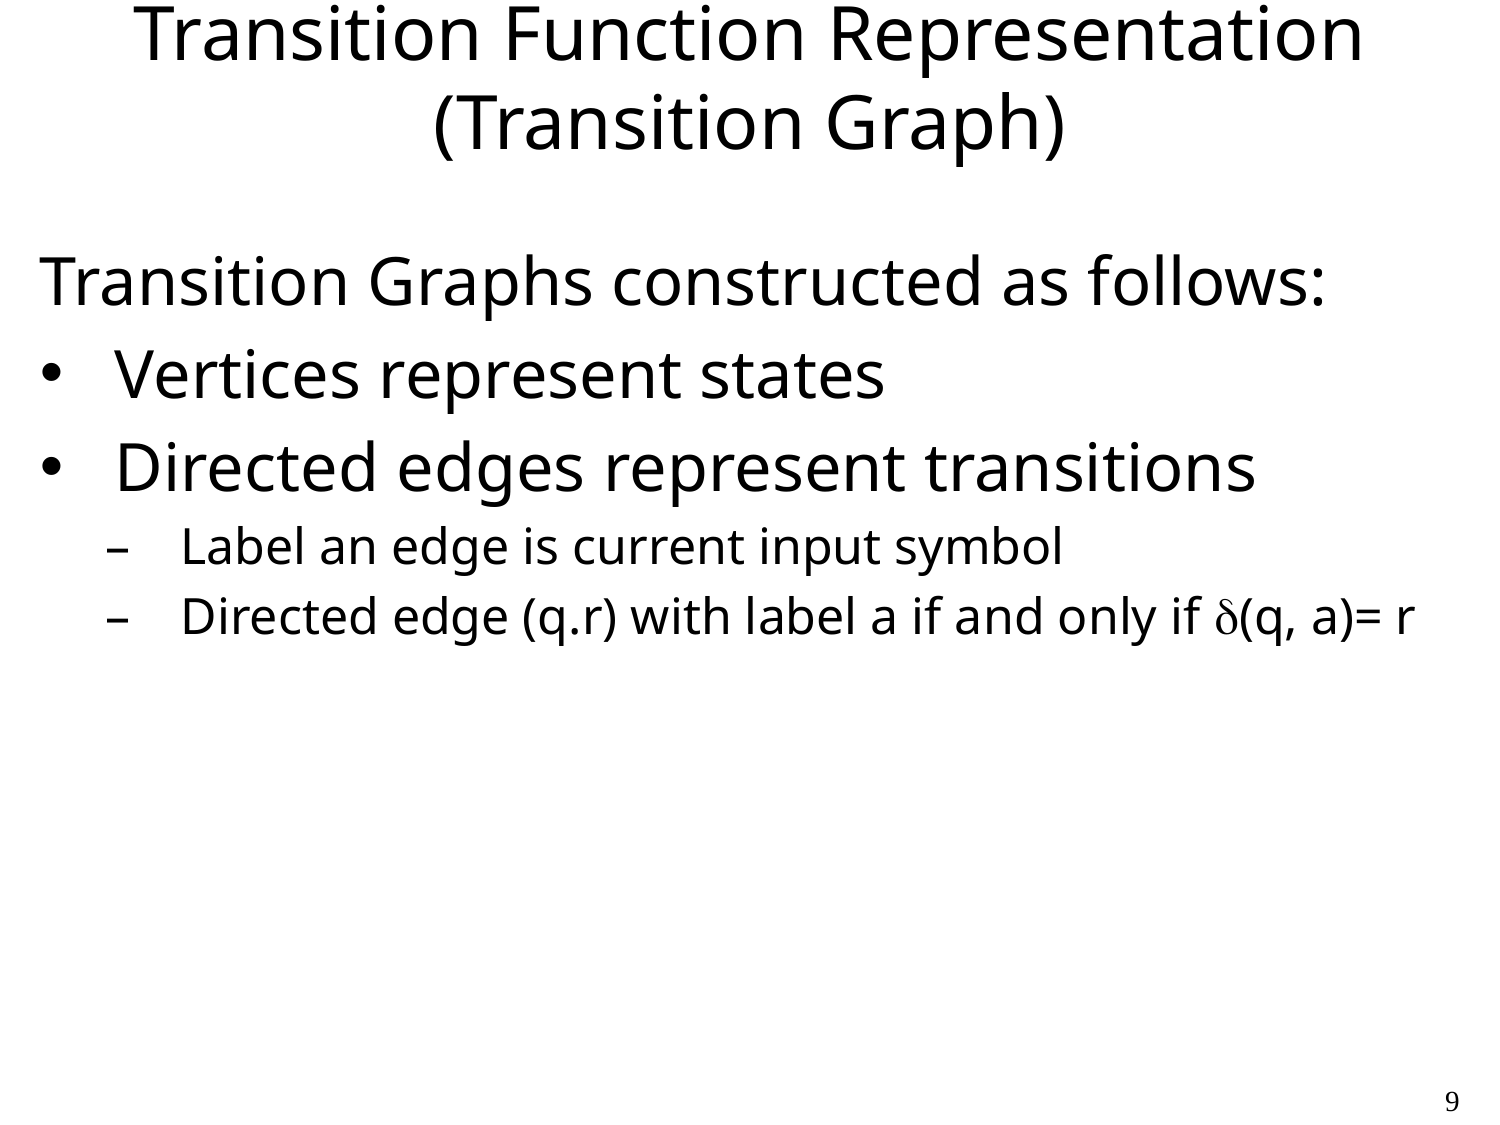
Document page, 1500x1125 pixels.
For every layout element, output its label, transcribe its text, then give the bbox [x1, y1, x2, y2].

slide_number 9 [1162, 1074, 1475, 1125]
title Transition Function Representation (Transition Graph) [24, 24, 1475, 125]
list Transition Graphs constructed as follows: Vertices represent states Directed edges represent transitions Label an edge is current input symbol Directed edge (q.r) with label a if and only if (q, a)= r [24, 137, 1475, 1038]
